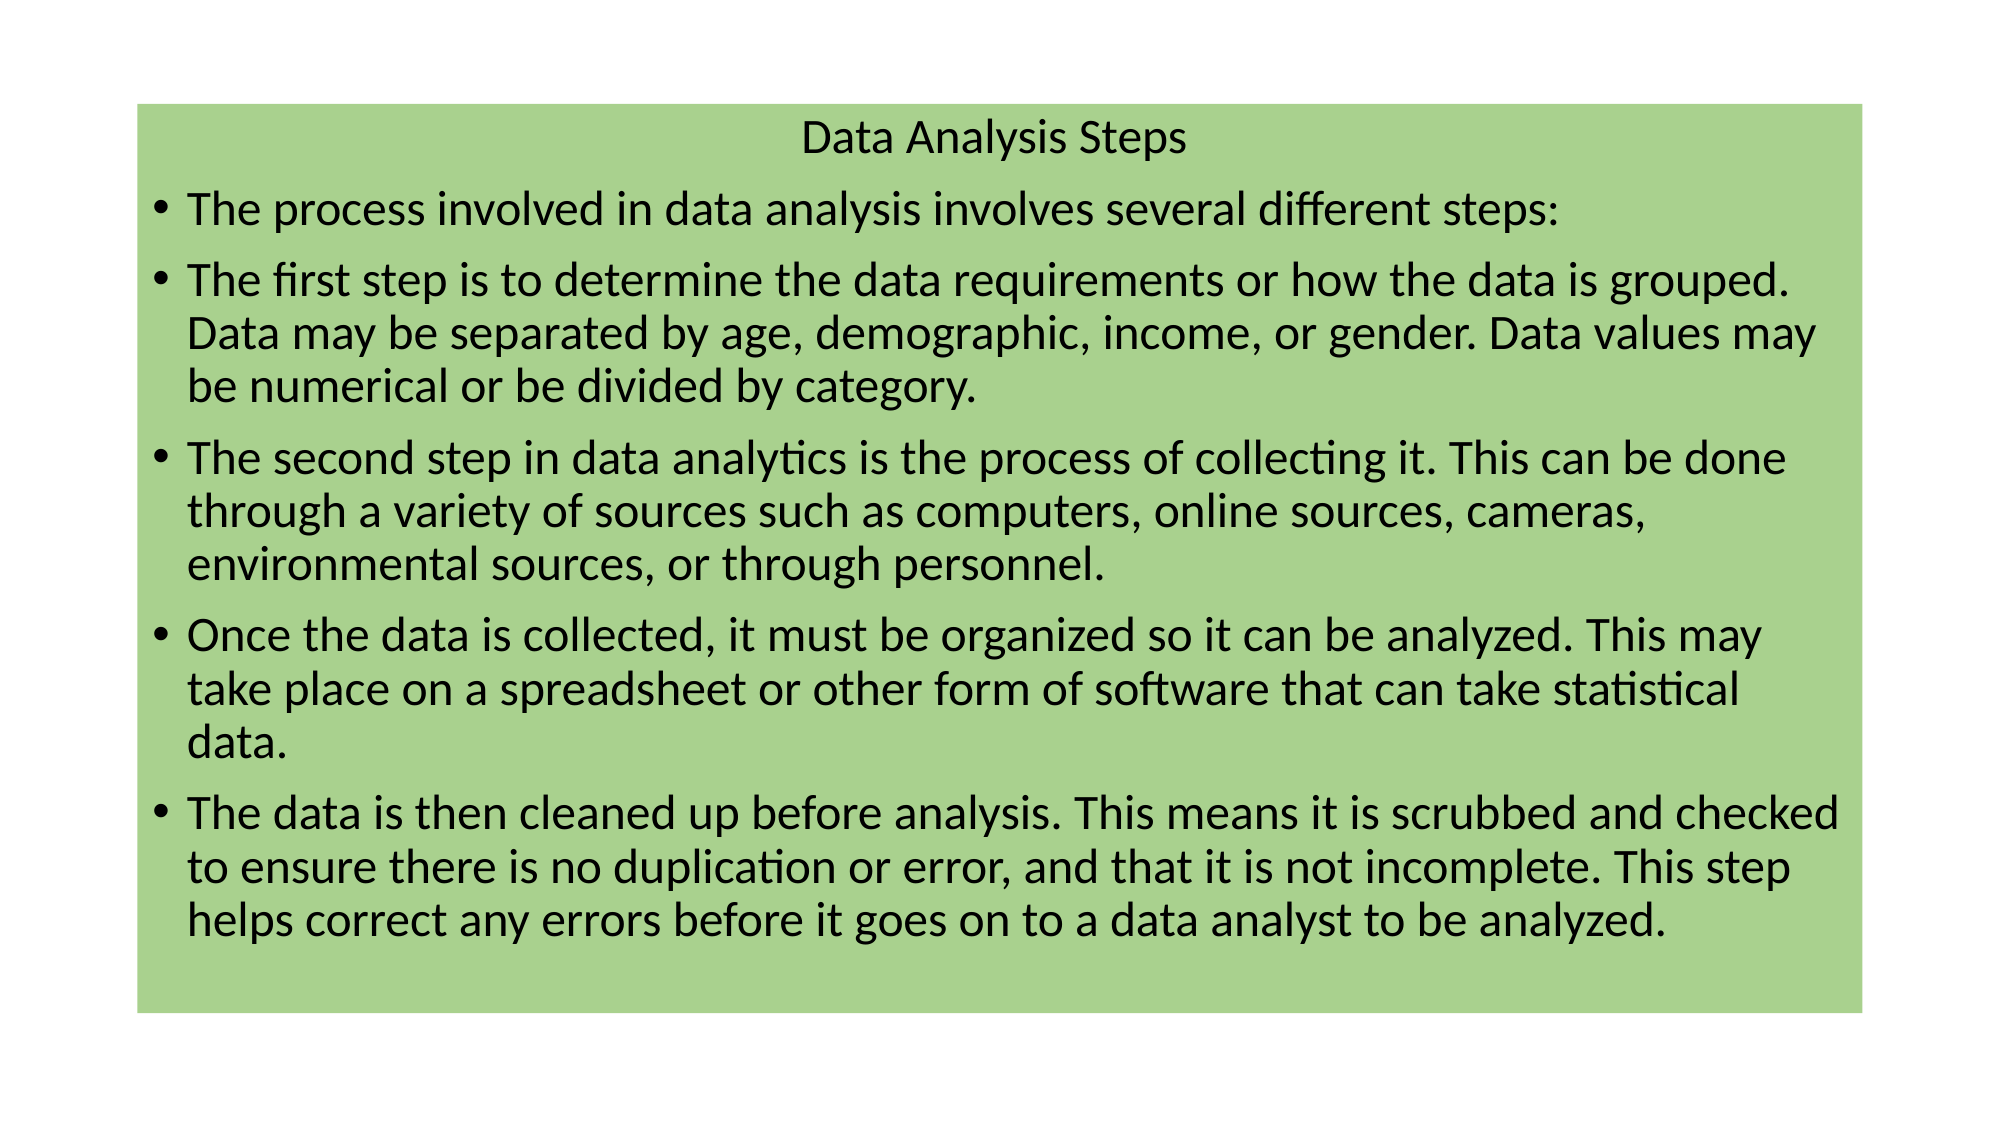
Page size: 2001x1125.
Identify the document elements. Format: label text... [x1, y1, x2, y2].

list Data Analysis Steps The process involved in data analysis involves several different steps: The first step is to determine the data requirements or how the data is grouped. Data may be separated by age, demographic, income, or gender. Data values may be numerical or be divided by category. The second step in data analytics is the process of collecting it. This can be done through a variety of sources such as computers, online sources, cameras, environmental sources, or through personnel. Once the data is collected, it must be organized so it can be analyzed. This may take place on a spreadsheet or other form of software that can take statistical data. The data is then cleaned up before analysis. This means it is scrubbed and checked to ensure there is no duplication or error, and that it is not incomplete. This step helps correct any errors before it goes on to a data analyst to be analyzed. [137, 103, 1863, 1014]
